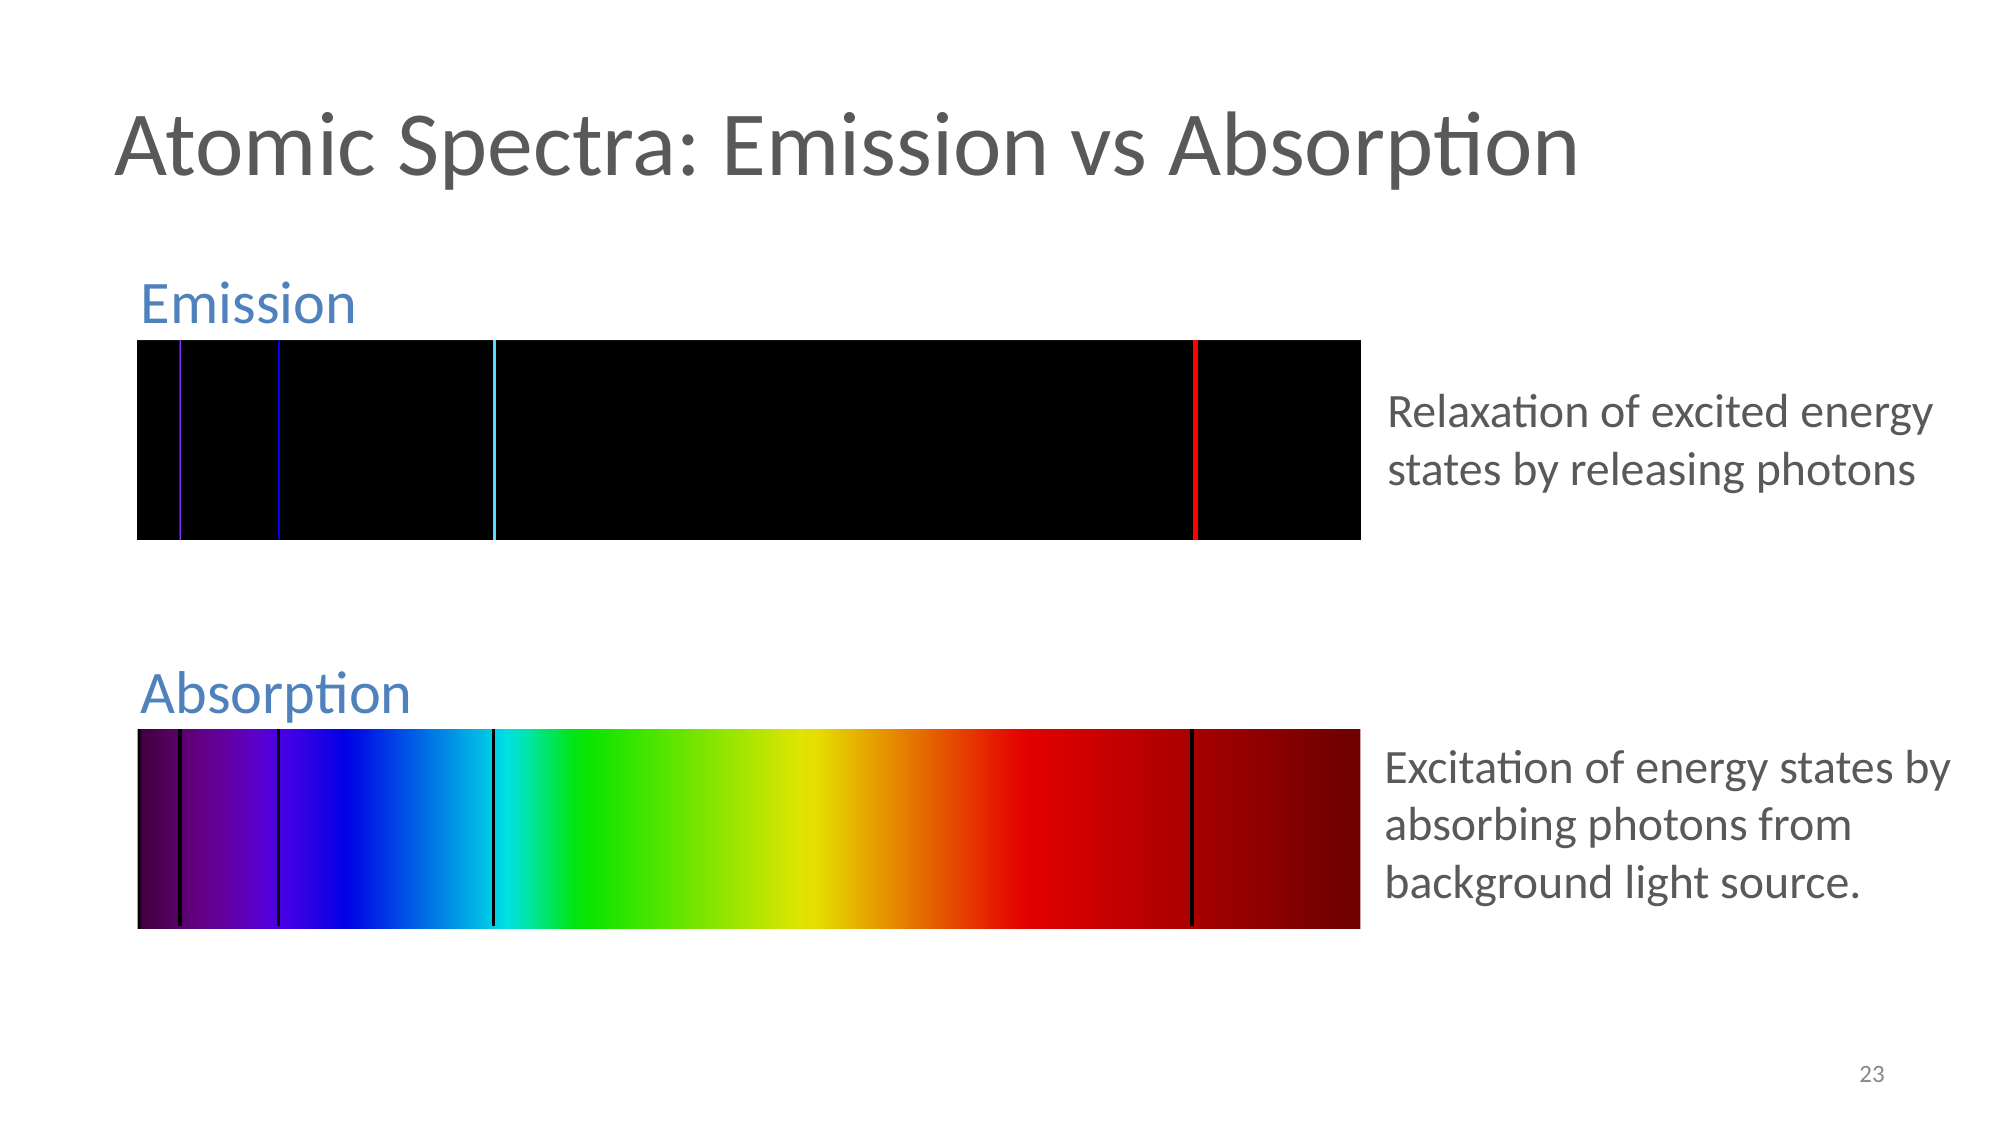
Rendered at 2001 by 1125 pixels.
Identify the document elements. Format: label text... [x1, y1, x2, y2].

picture [137, 340, 1361, 541]
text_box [137, 728, 1361, 929]
text_box Absorption [125, 645, 795, 733]
text_box Atomic Spectra: Emission vs Absorption [99, 45, 1900, 233]
text_box Excitation of energy states by absorbing photons from background light source. [1369, 727, 1990, 916]
text_box Emission [125, 255, 795, 343]
slide_number 23 [1433, 1042, 1900, 1103]
text_box Relaxation of excited energy states by releasing photons [1372, 372, 1993, 502]
